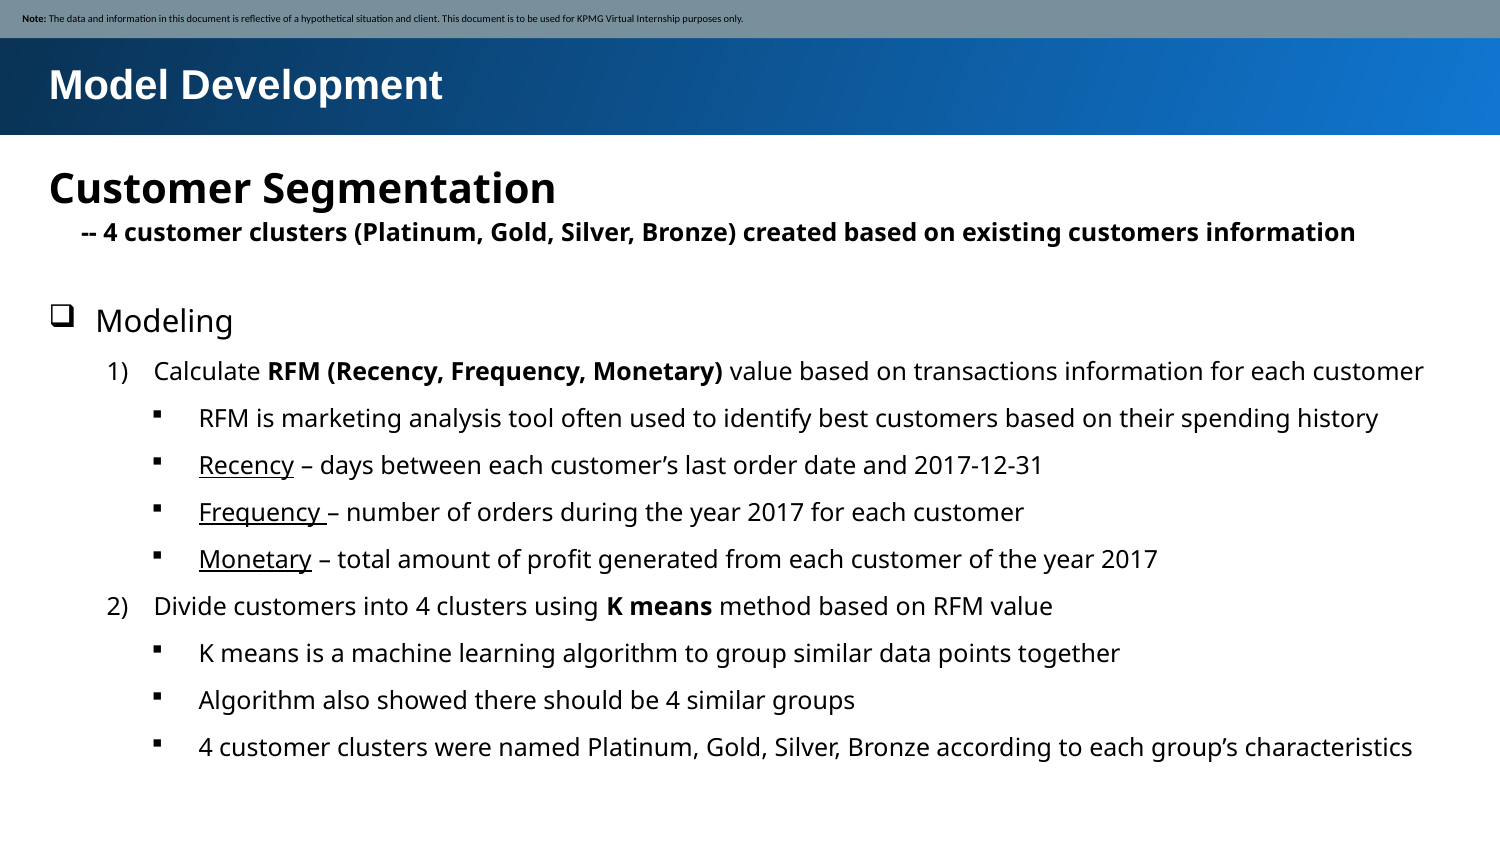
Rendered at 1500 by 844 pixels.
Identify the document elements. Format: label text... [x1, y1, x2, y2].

text_box Customer Segmentation -- 4 customer clusters (Platinum, Gold, Silver, Bronze) created based on existing customers information [33, 139, 1453, 262]
text_box Model Development [33, 43, 1439, 124]
text_box Modeling Calculate RFM (Recency, Frequency, Monetary) value based on transactions information for each customer RFM is marketing analysis tool often used to identify best customers based on their spending history Recency – days between each customer’s last order date and 2017-12-31 Frequency – number of orders during the year 2017 for each customer Monetary – total amount of profit generated from each customer of the year 2017 Divide customers into 4 clusters using K means method based on RFM value K means is a machine learning algorithm to group similar data points together Algorithm also showed there should be 4 similar groups 4 customer clusters were named Platinum, Gold, Silver, Bronze according to each group’s characteristics [33, 280, 1453, 777]
text_box [0, 39, 1500, 135]
text_box Note: The data and information in this document is reflective of a hypothetical situation and client. This document is to be used for KPMG Virtual Internship purposes only. [0, 0, 1500, 39]
